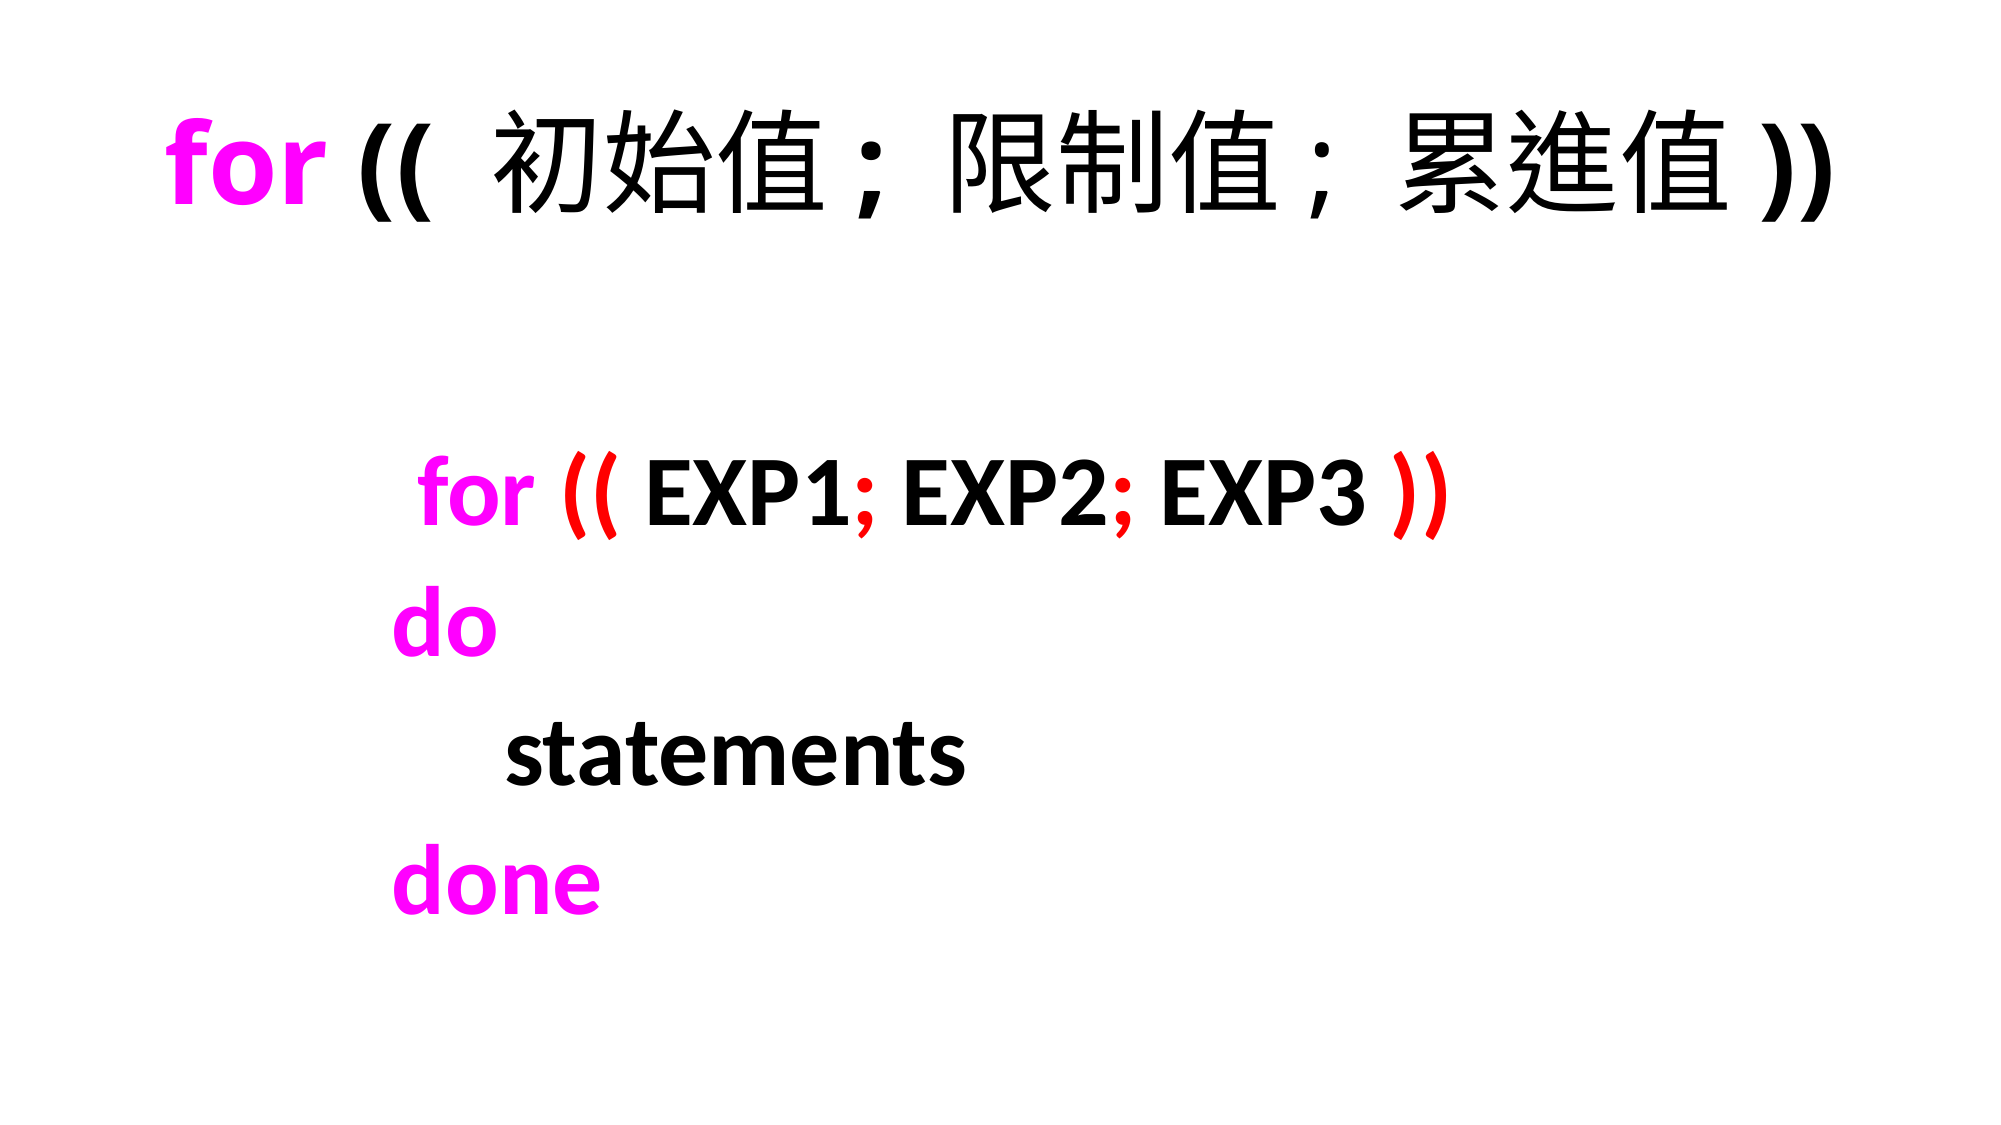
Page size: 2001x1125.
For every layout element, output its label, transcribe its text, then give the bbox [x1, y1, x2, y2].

list for (( EXP1; EXP2; EXP3 )) do statements done [376, 420, 1636, 944]
title for (( 初始值; 限制值; 累進值)) [137, 59, 1863, 278]
